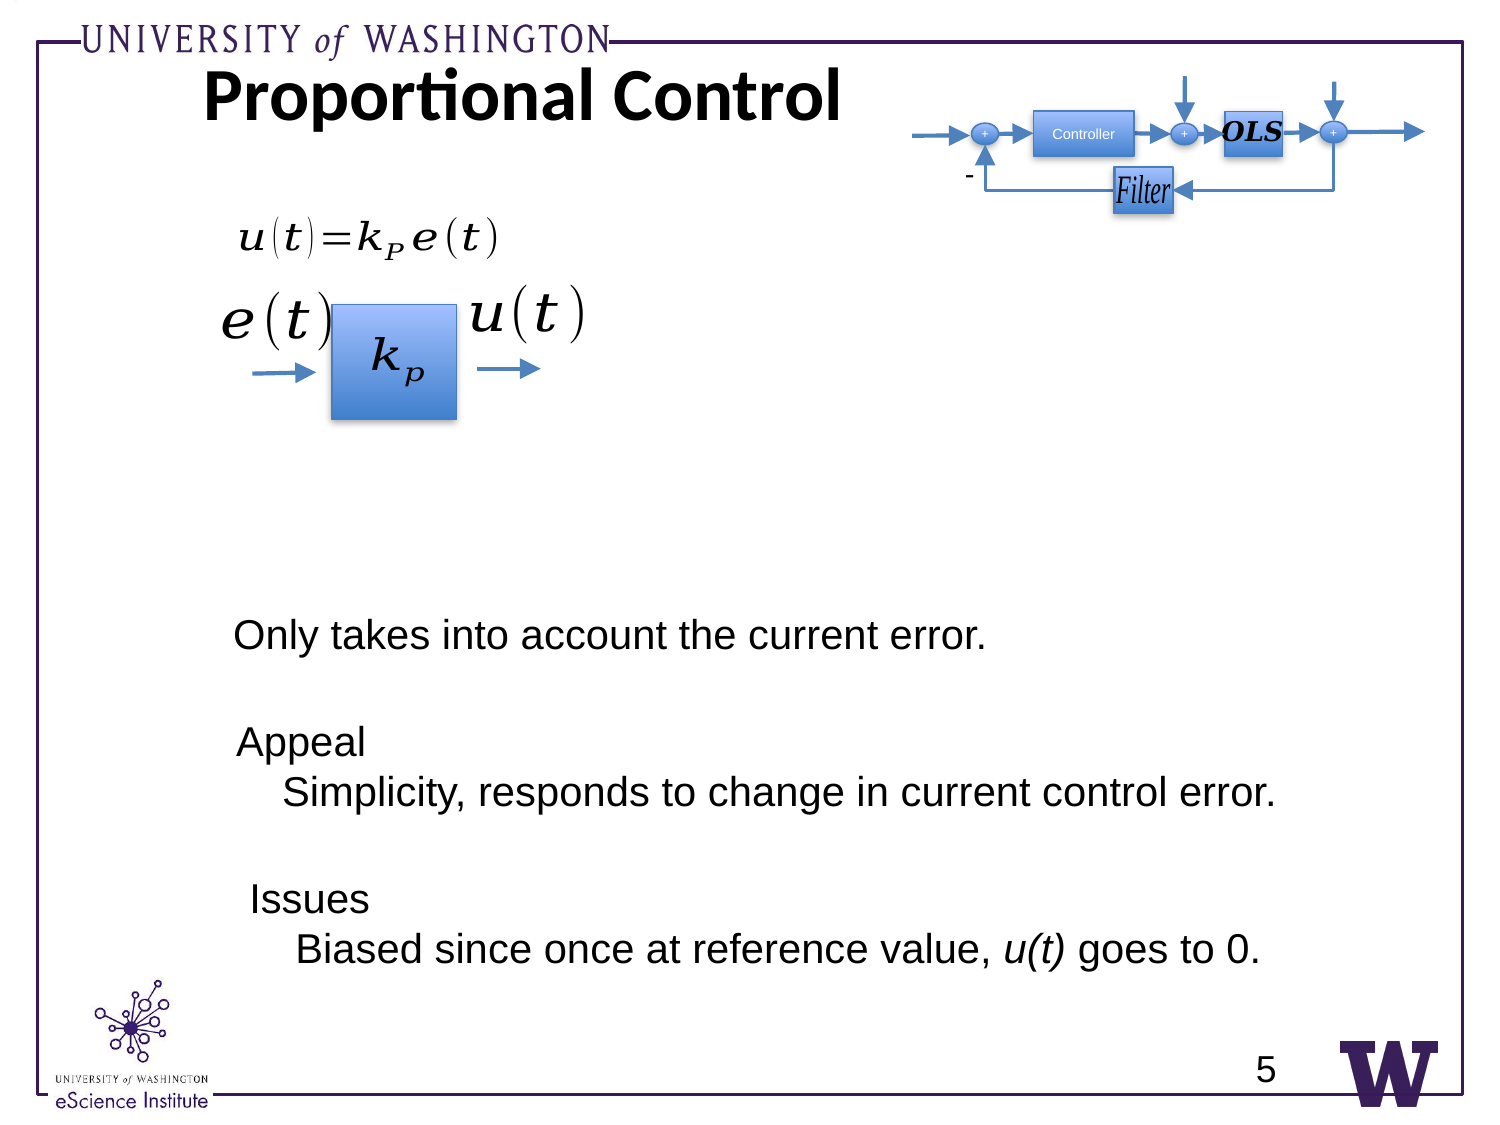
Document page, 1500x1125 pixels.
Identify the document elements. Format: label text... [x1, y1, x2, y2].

picture [1340, 1041, 1438, 1093]
picture [81, 24, 609, 37]
text_box Appeal Simplicity, responds to change in current control error. [221, 706, 1292, 822]
text_box Issues Biased since once at reference value, u(t) goes to 0. [234, 864, 1277, 980]
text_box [911, 75, 1426, 213]
text_box Only takes into account the current error. [218, 600, 1003, 665]
text_box [331, 304, 457, 420]
picture [48, 978, 213, 1113]
slide_number 5 [1240, 1037, 1325, 1098]
title Proportional Control [75, 37, 973, 175]
picture [1340, 1096, 1438, 1107]
